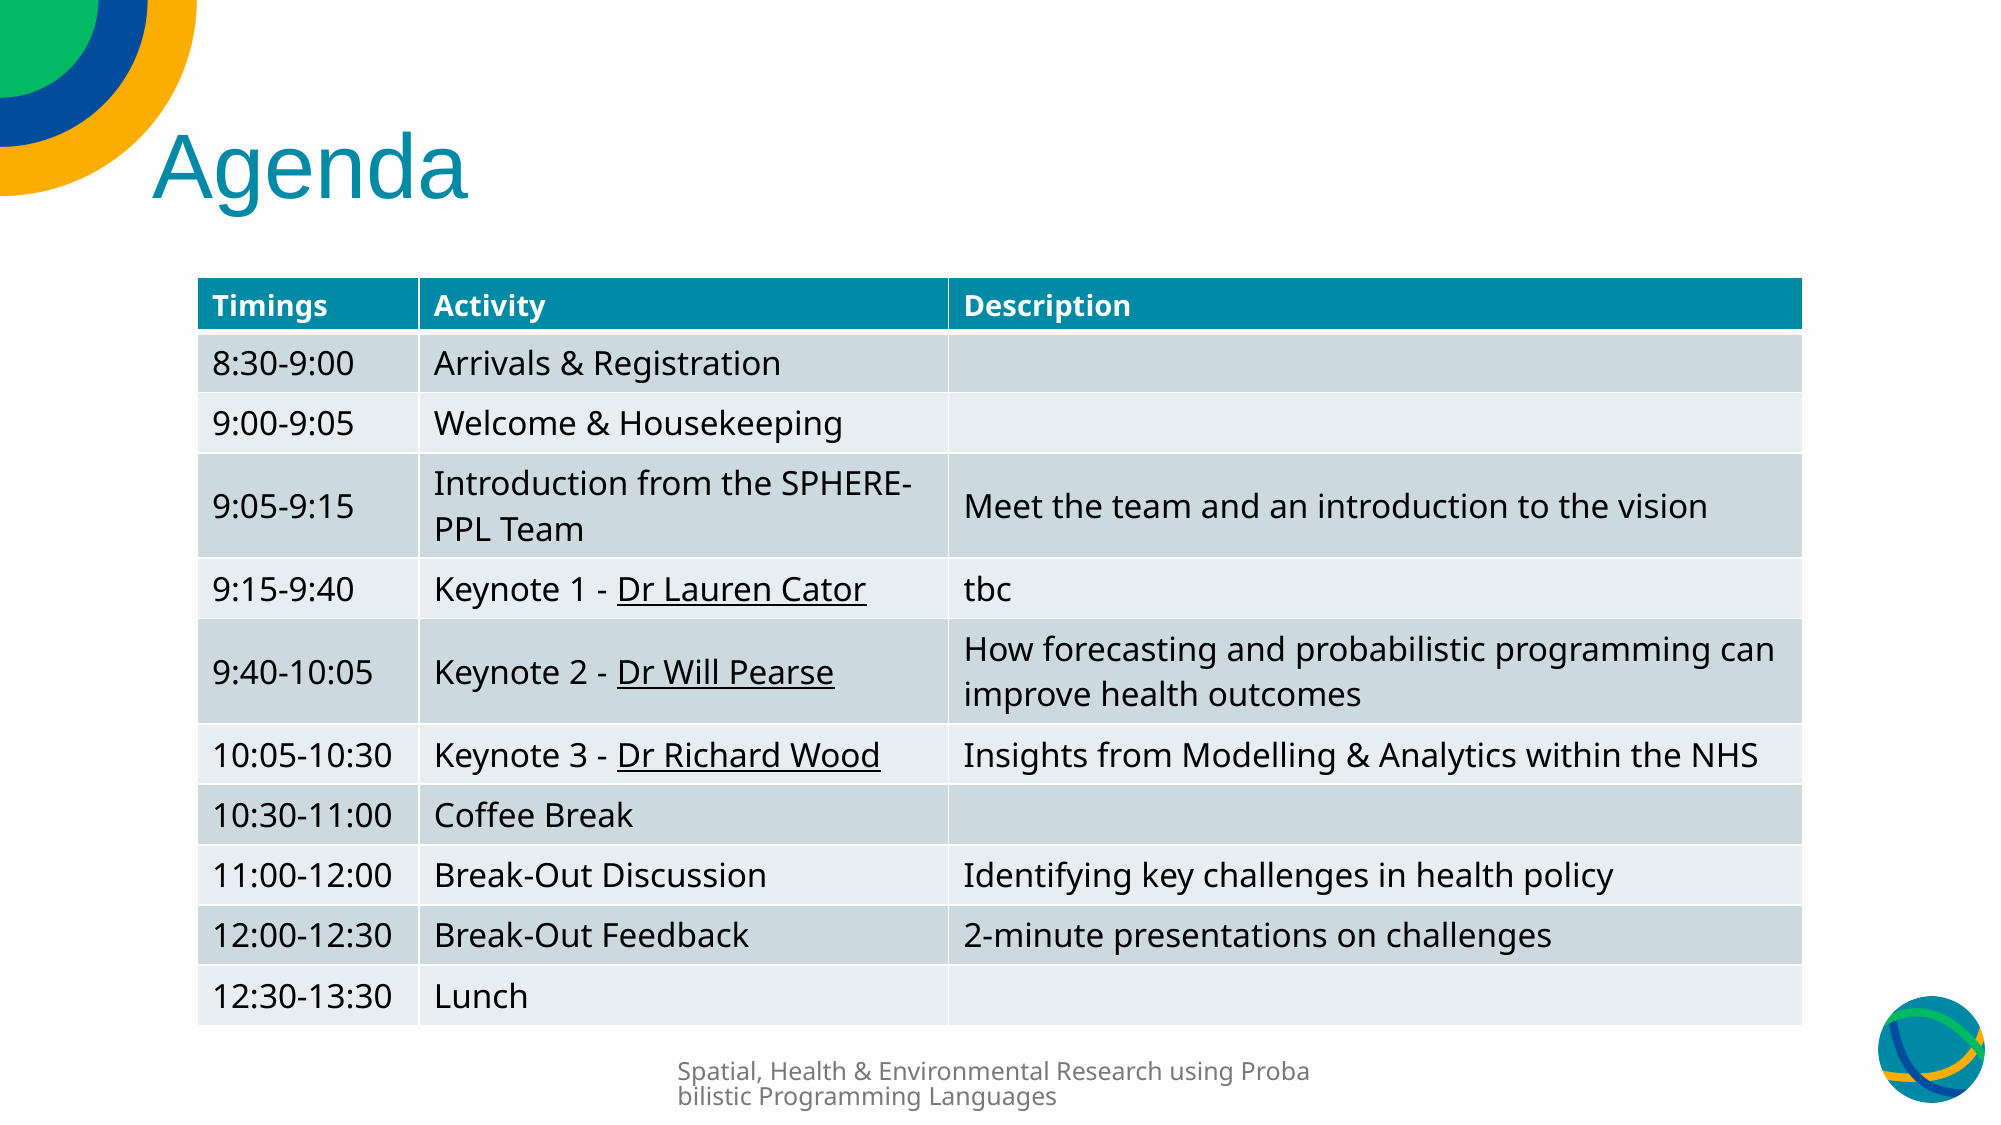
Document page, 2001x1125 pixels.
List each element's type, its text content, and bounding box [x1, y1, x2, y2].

table_cell Welcome & Housekeeping [420, 393, 948, 452]
table_cell 12:30-13:30 [198, 966, 418, 1025]
table_cell 8:30-9:00 [198, 335, 418, 392]
table_cell Coffee Break [420, 785, 948, 844]
table_cell 10:05-10:30 [198, 725, 418, 783]
table_cell 9:05-9:15 [198, 454, 418, 557]
table_cell 11:00-12:00 [198, 846, 418, 904]
table_cell 9:15-9:40 [198, 559, 418, 618]
table_cell 10:30-11:00 [198, 785, 418, 844]
table_cell Keynote 2 - Dr Will Pearse [420, 619, 948, 723]
table_cell 9:40-10:05 [198, 619, 418, 723]
table_cell How forecasting and probabilistic programming can improve health outcomes [949, 619, 1802, 723]
table_cell Insights from Modelling & Analytics within the NHS [949, 725, 1802, 783]
table_cell [949, 966, 1802, 1025]
table_cell Identifying key challenges in health policy [949, 846, 1802, 904]
table_cell Keynote 1 - Dr Lauren Cator [420, 559, 948, 618]
table_cell 9:00-9:05 [198, 393, 418, 452]
table_cell 2-minute presentations on challenges [949, 906, 1802, 964]
table_cell [949, 785, 1802, 844]
table_cell Keynote 3 - Dr Richard Wood [420, 725, 948, 783]
table_cell Arrivals & Registration [420, 335, 948, 392]
table_header Description [949, 278, 1802, 329]
table_cell Meet the team and an introduction to the vision [949, 454, 1802, 557]
footer Spatial, Health & Environmental Research using Probabilistic Programming Languages [662, 1042, 1338, 1103]
table_header Timings [198, 278, 418, 329]
table_header Activity [420, 278, 948, 329]
table_cell Introduction from the SPHERE-PPL Team [420, 454, 948, 557]
table_cell tbc [949, 559, 1802, 618]
table_cell [949, 393, 1802, 452]
table_cell Break-Out Feedback [420, 906, 948, 964]
table_cell [949, 335, 1802, 392]
table_cell 12:00-12:30 [198, 906, 418, 964]
table_cell Lunch [420, 966, 948, 1025]
table_cell Break-Out Discussion [420, 846, 948, 904]
title Agenda [137, 59, 1863, 278]
picture [0, 0, 2000, 1125]
